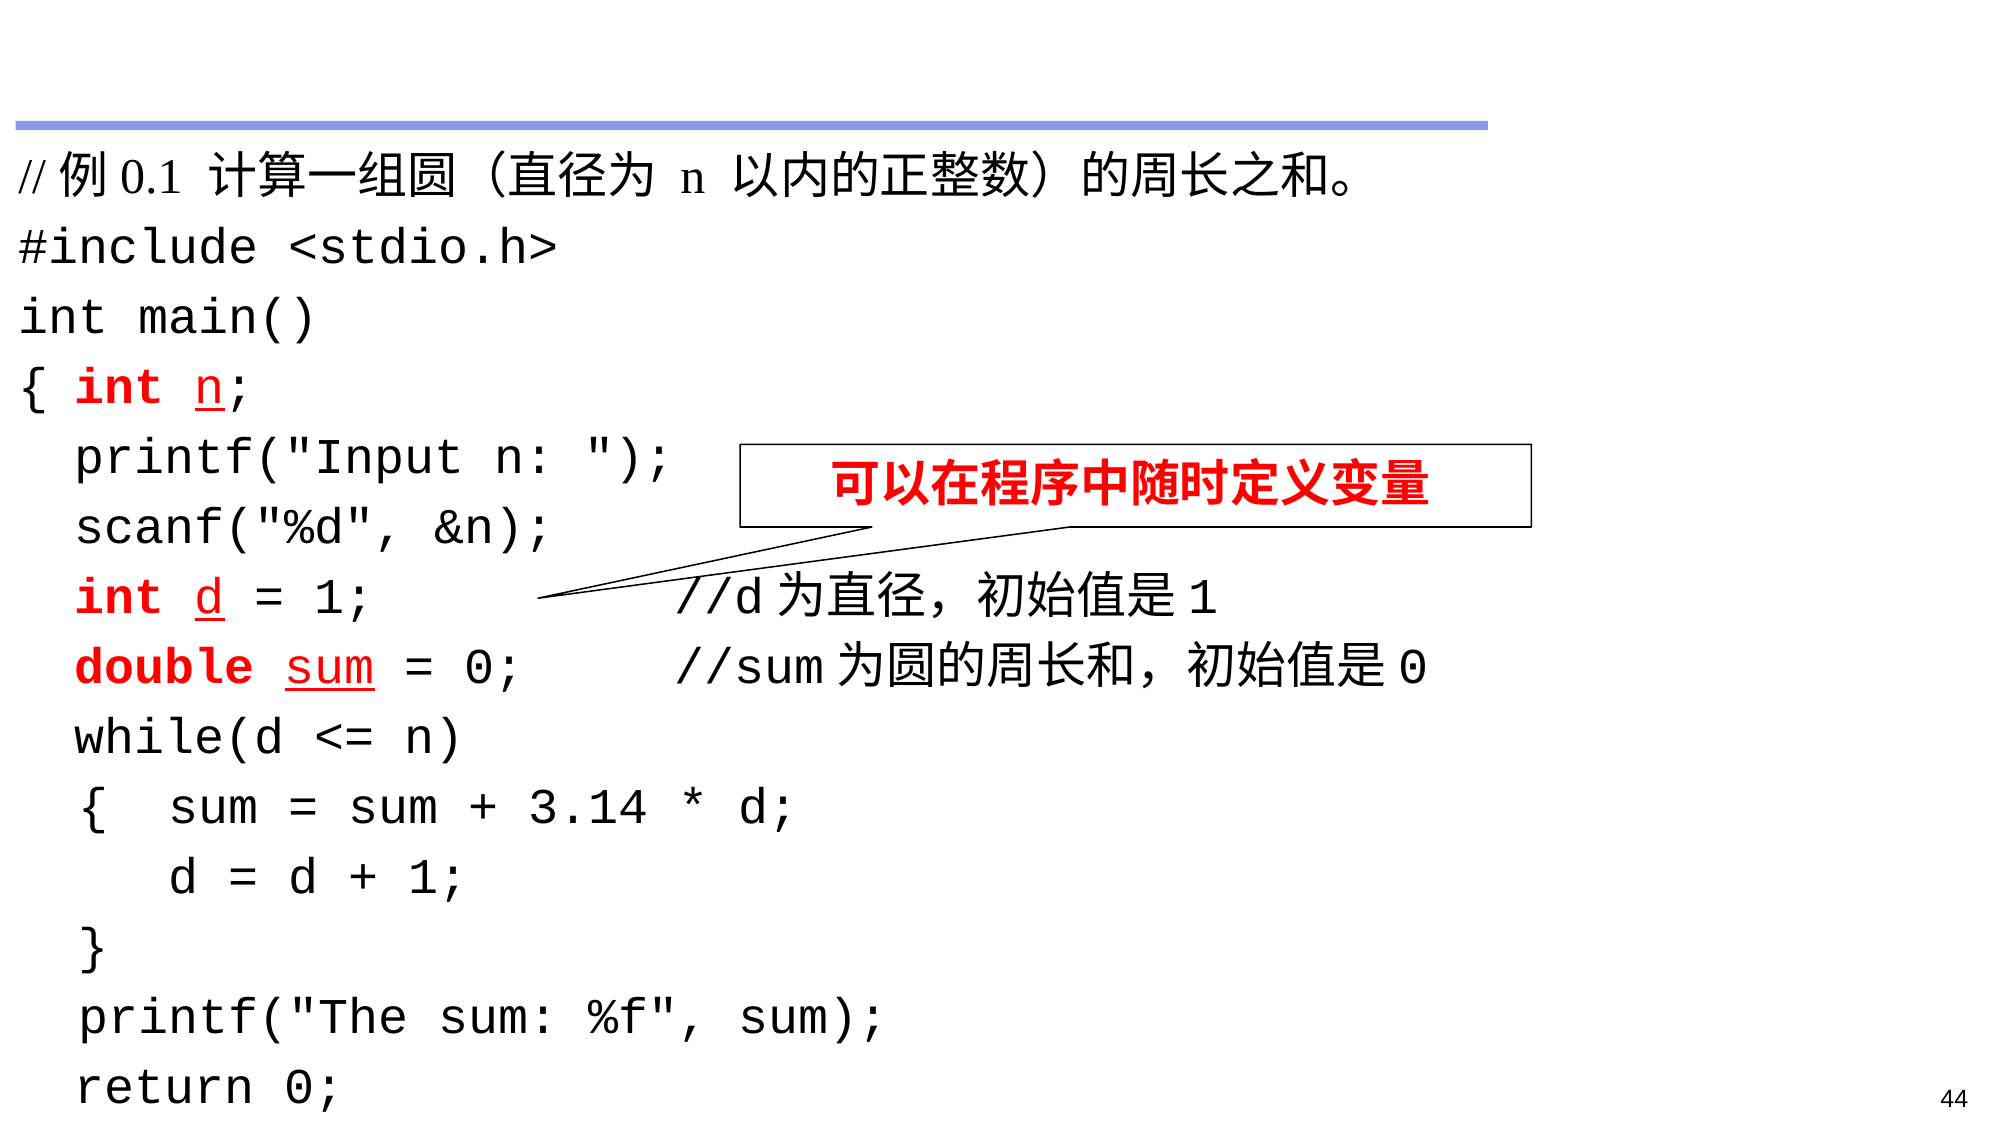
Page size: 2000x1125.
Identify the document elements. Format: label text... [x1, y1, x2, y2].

text_box 44 [1786, 1074, 1984, 1113]
list //例0.1 计算一组圆（直径为 n 以内的正整数）的周长之和。 #include <stdio.h> int main() { int n; printf("Input n: "); scanf("%d", &n); int d = 1; //d为直径，初始值是1 double sum = 0; //sum为圆的周长和，初始值是0 while(d <= n) { sum = sum + 3.14 * d; d = d + 1; } printf("The sum: %f", sum); return 0; } [15, 141, 1984, 1118]
text_box 可以在程序中随时定义变量 [538, 444, 1532, 599]
